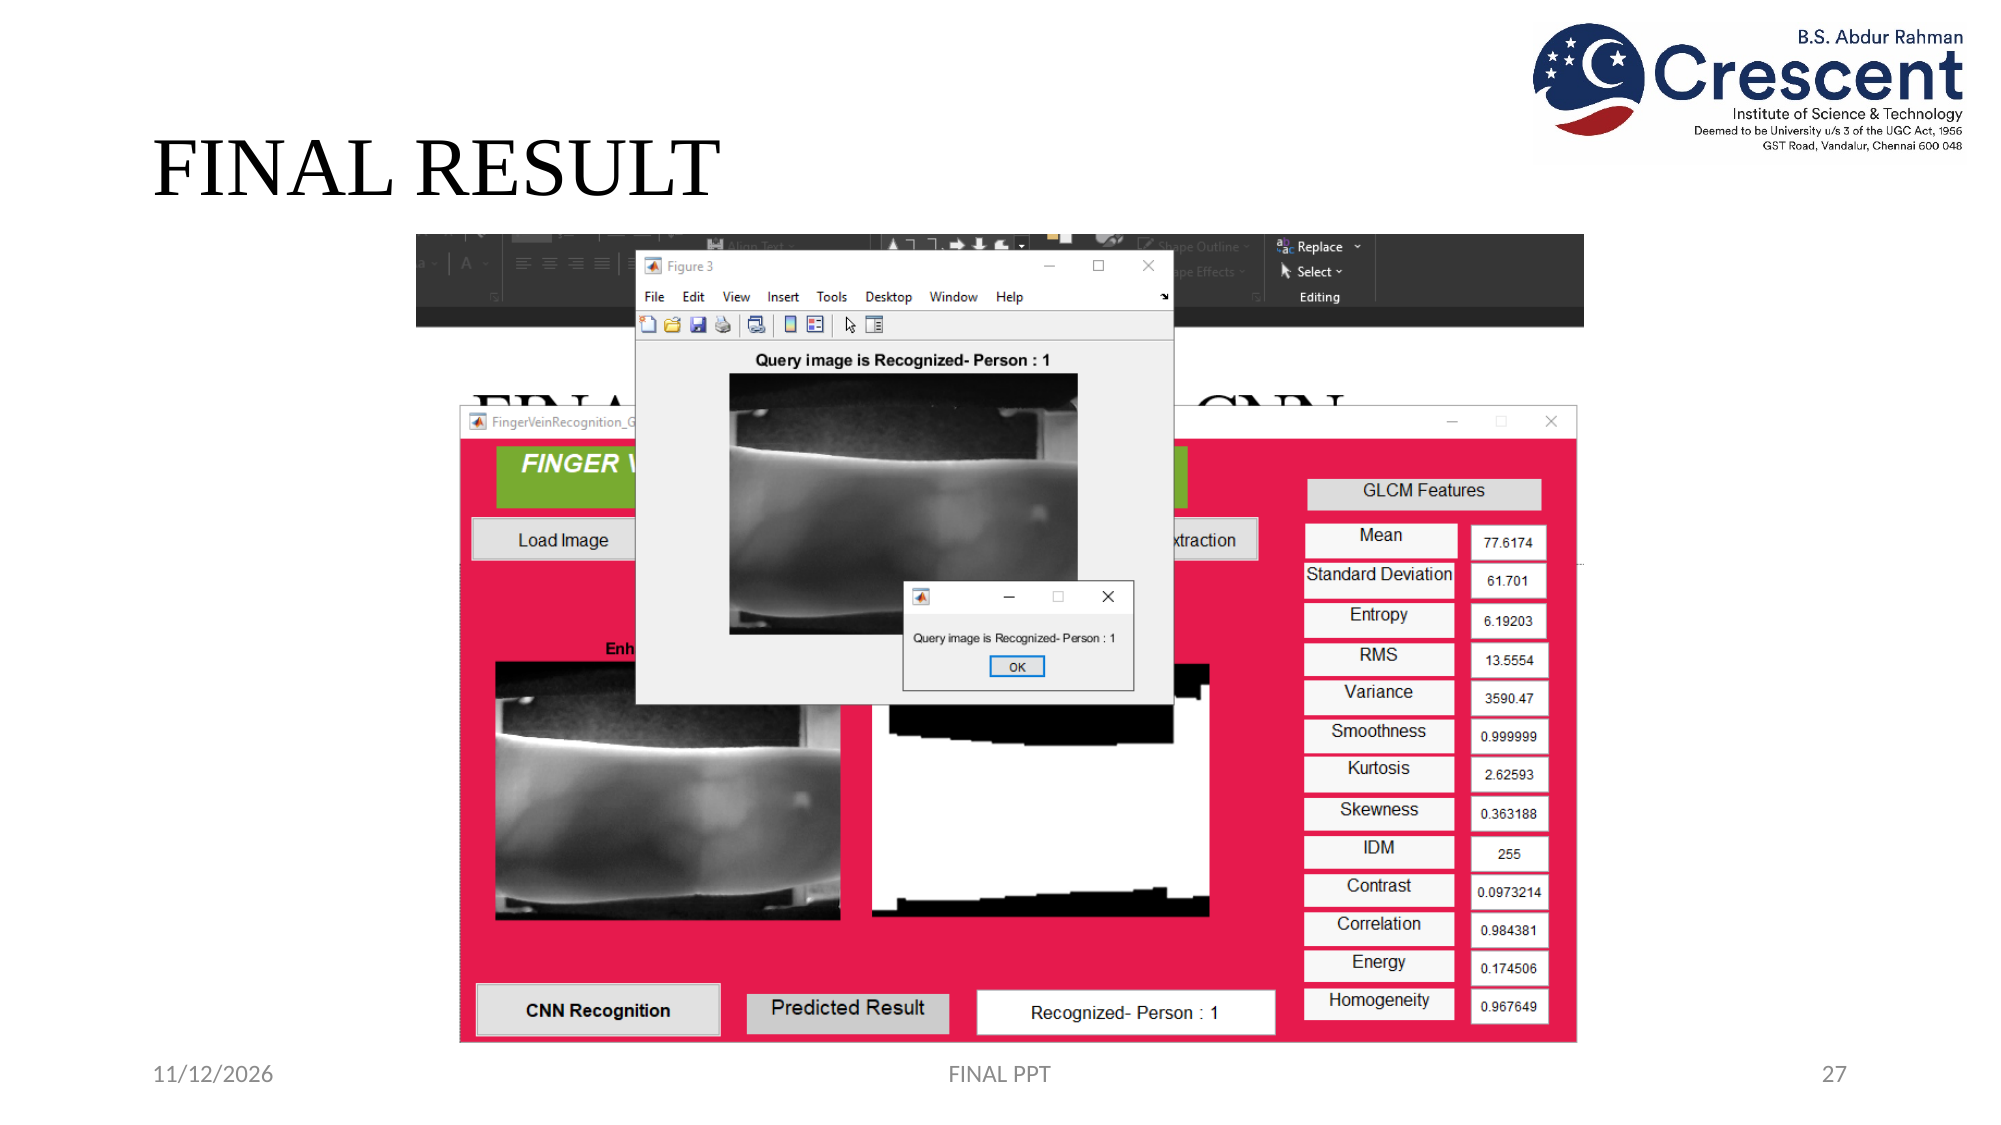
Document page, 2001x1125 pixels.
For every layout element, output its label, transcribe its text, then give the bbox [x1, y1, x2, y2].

footer FINAL PPT [662, 1043, 1338, 1103]
slide_number 27 [1412, 1042, 1863, 1103]
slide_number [137, 1042, 588, 1103]
picture [416, 234, 1584, 1043]
title FINAL RESULT [137, 59, 1863, 278]
picture [1533, 22, 1967, 165]
